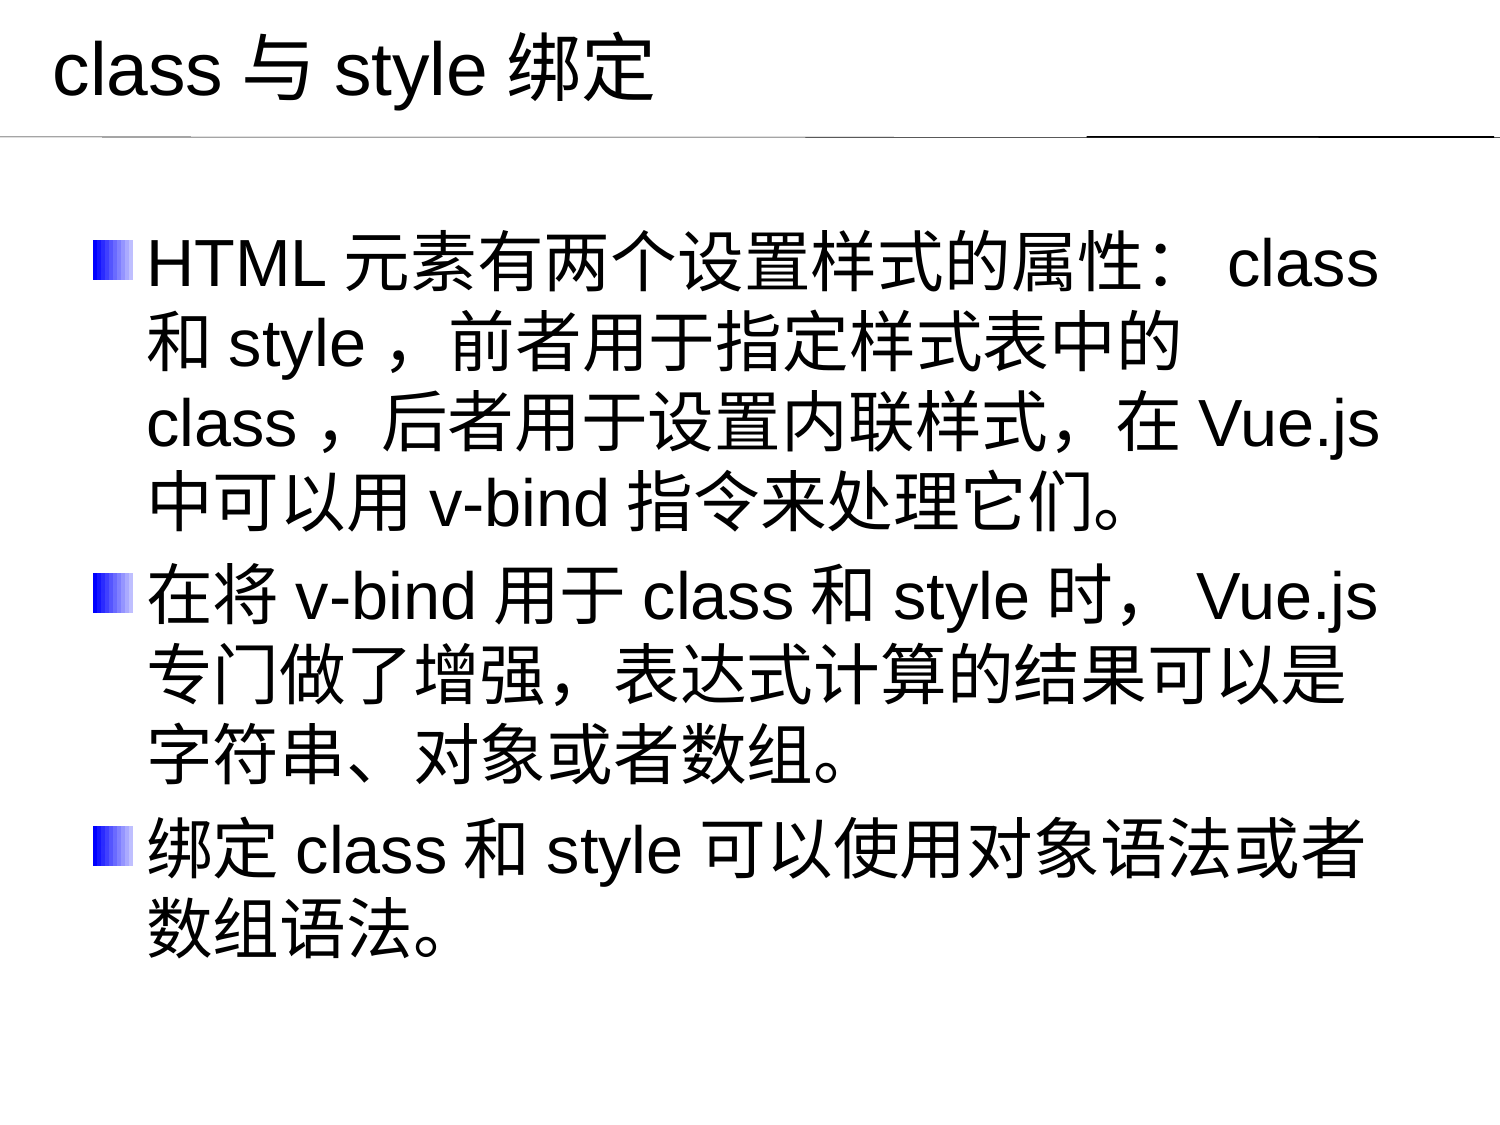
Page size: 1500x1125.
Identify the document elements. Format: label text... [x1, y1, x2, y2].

picture [90, 822, 137, 870]
picture [90, 236, 137, 284]
list HTML元素有两个设置样式的属性：class和style，前者用于指定样式表中的class，后者用于设置内联样式，在Vue.js中可以用v-bind指令来处理它们。 在将v-bind用于class和style时，Vue.js 专门做了增强，表达式计算的结果可以是字符串、对象或者数组。 绑定class和style可以使用对象语法或者数组语法。 [75, 212, 1425, 1005]
title class与style绑定 [37, 12, 1388, 118]
picture [90, 569, 137, 617]
